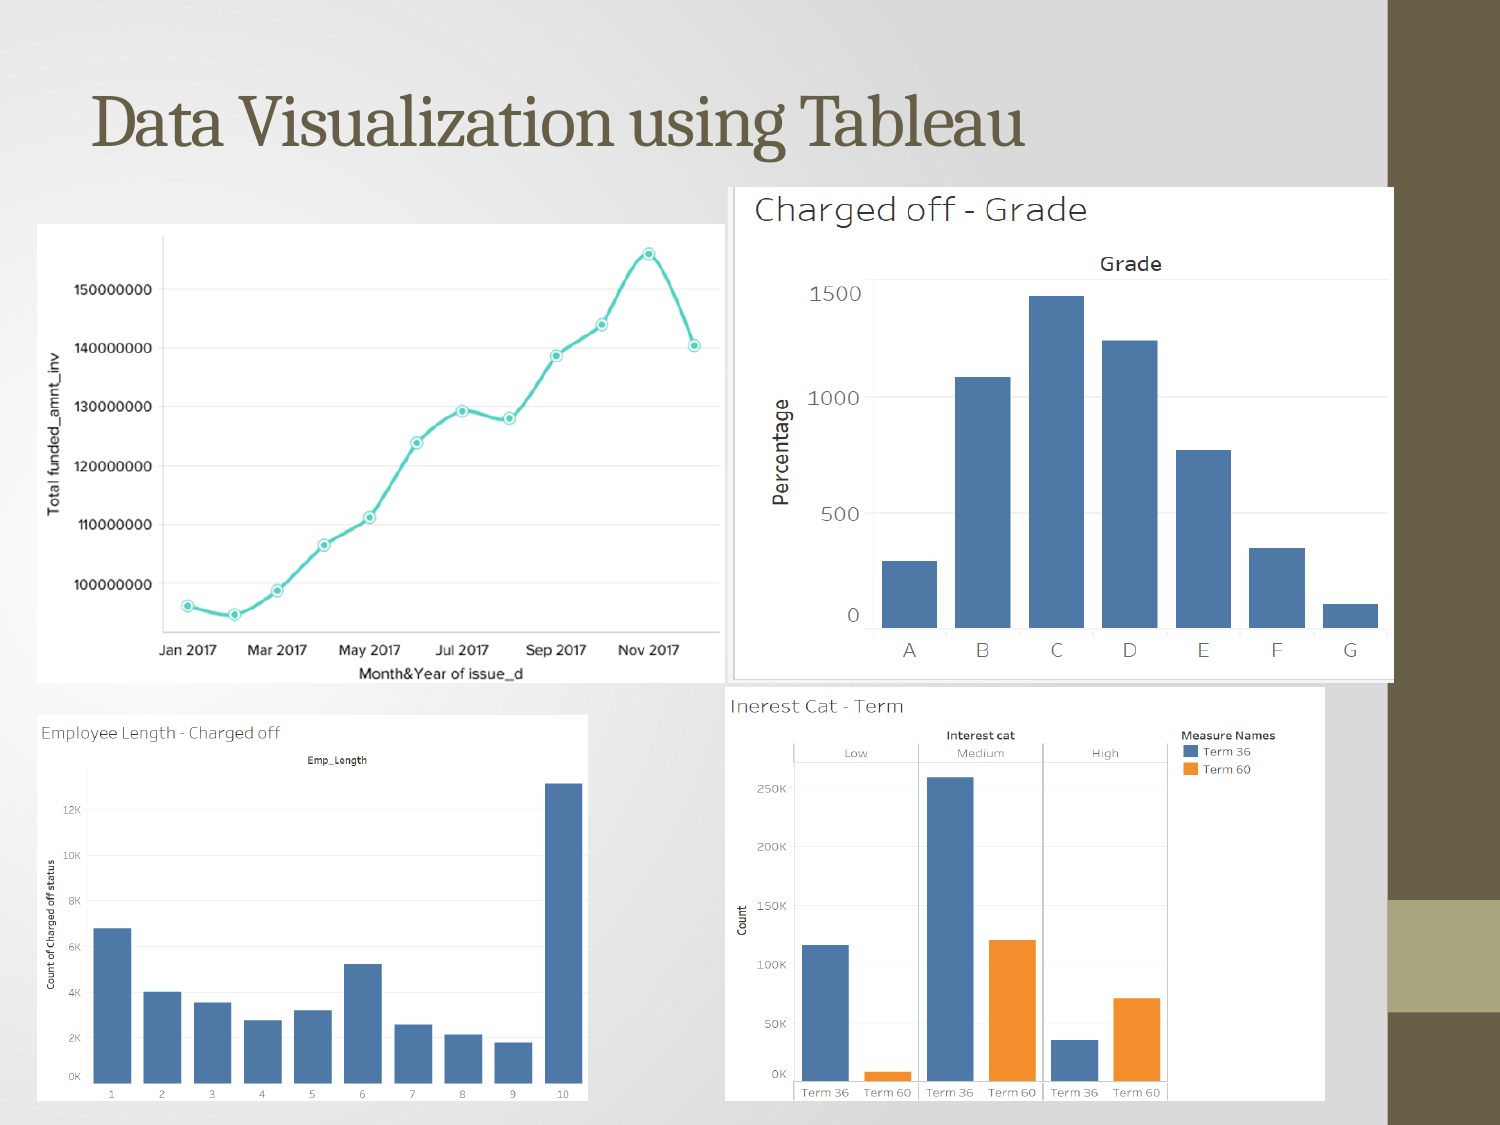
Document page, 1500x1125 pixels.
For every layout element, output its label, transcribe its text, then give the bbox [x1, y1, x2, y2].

title Data Visualization using Tableau [75, 45, 1325, 188]
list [36, 224, 724, 684]
picture [36, 715, 588, 1102]
picture [727, 186, 1395, 684]
picture [724, 687, 1326, 1102]
